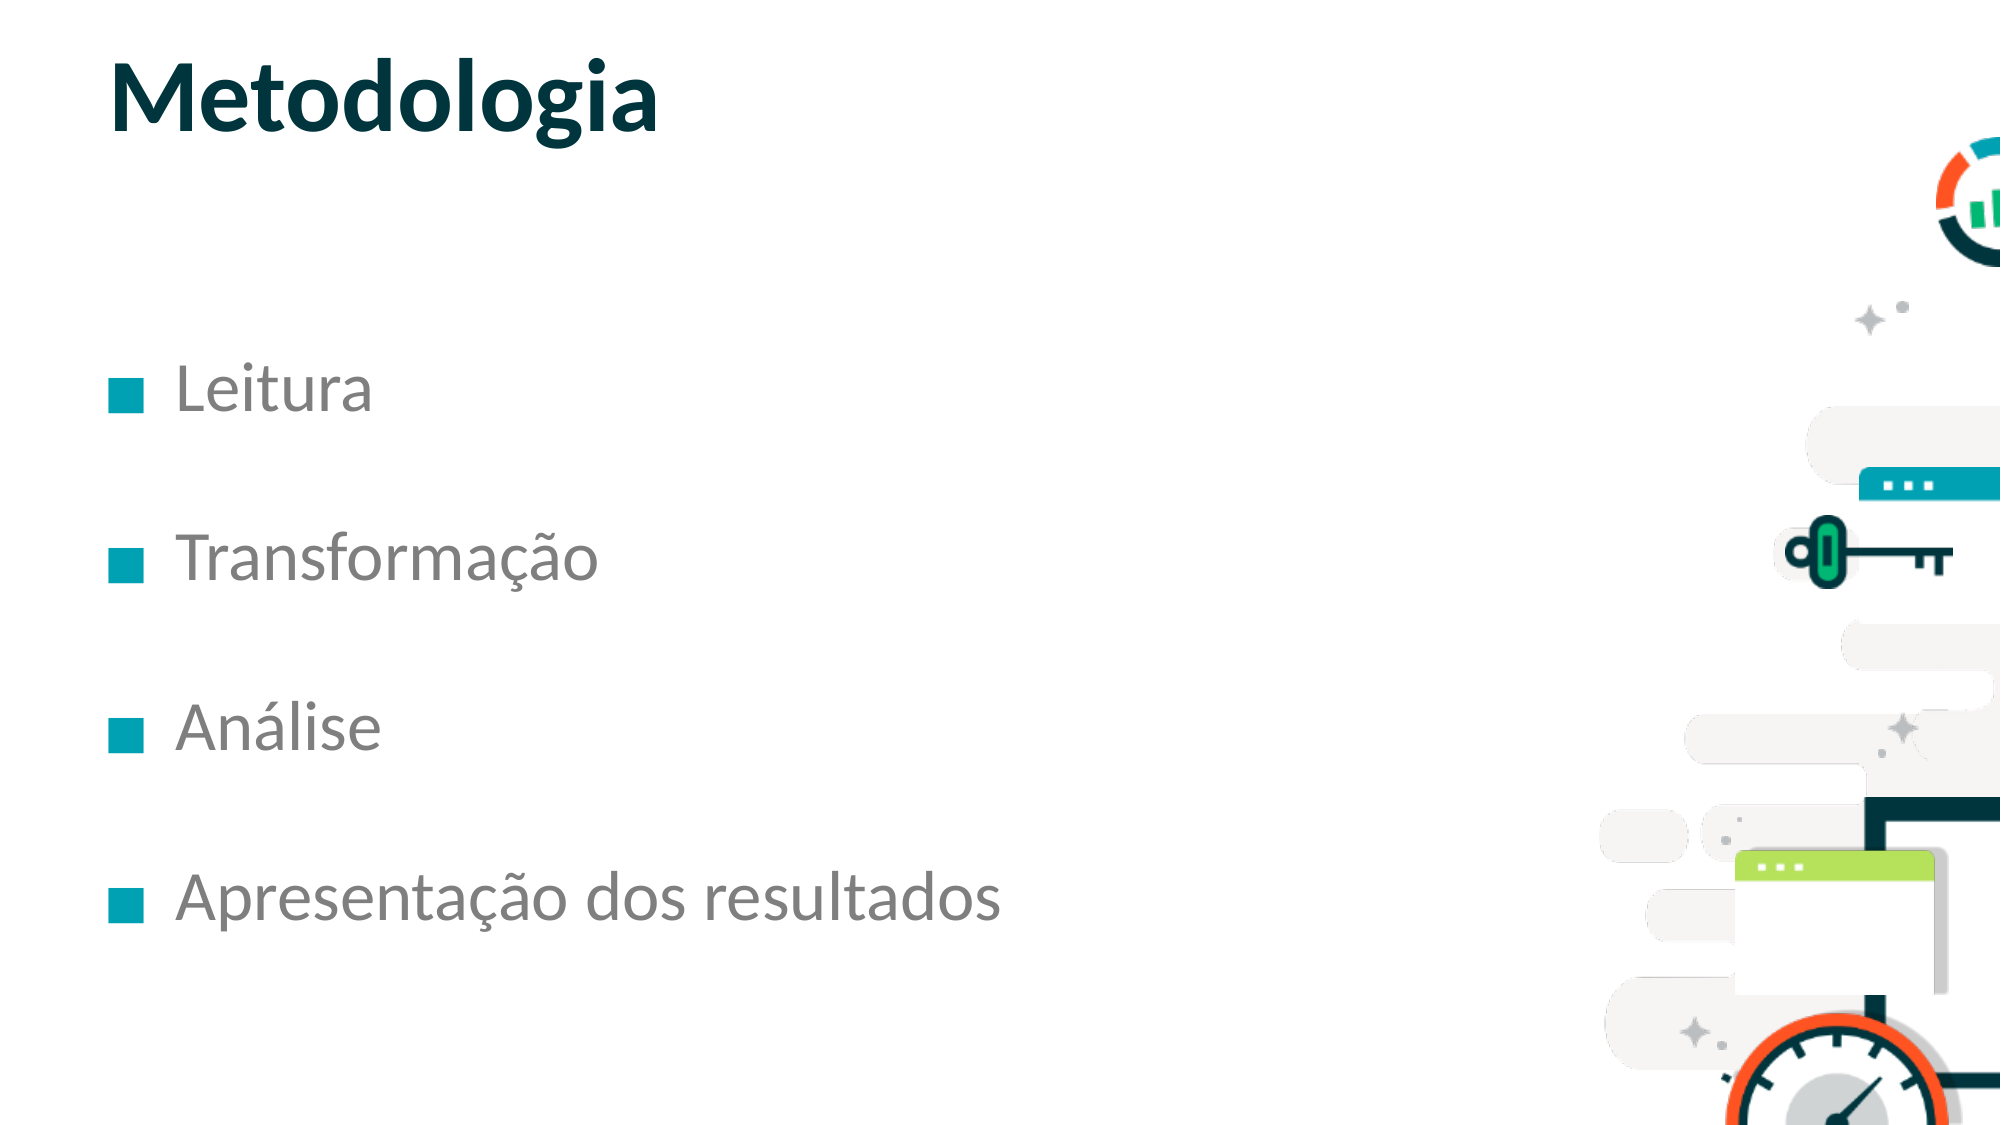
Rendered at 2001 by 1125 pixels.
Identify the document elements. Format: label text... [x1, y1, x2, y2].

title Metodologia [93, 0, 1736, 197]
subtitle Leitura Transformação Análise Apresentação dos resultados [85, 249, 1586, 1025]
picture [1599, 406, 2000, 1125]
picture [1936, 137, 2000, 267]
picture [1854, 304, 1886, 336]
picture [1896, 301, 1909, 313]
